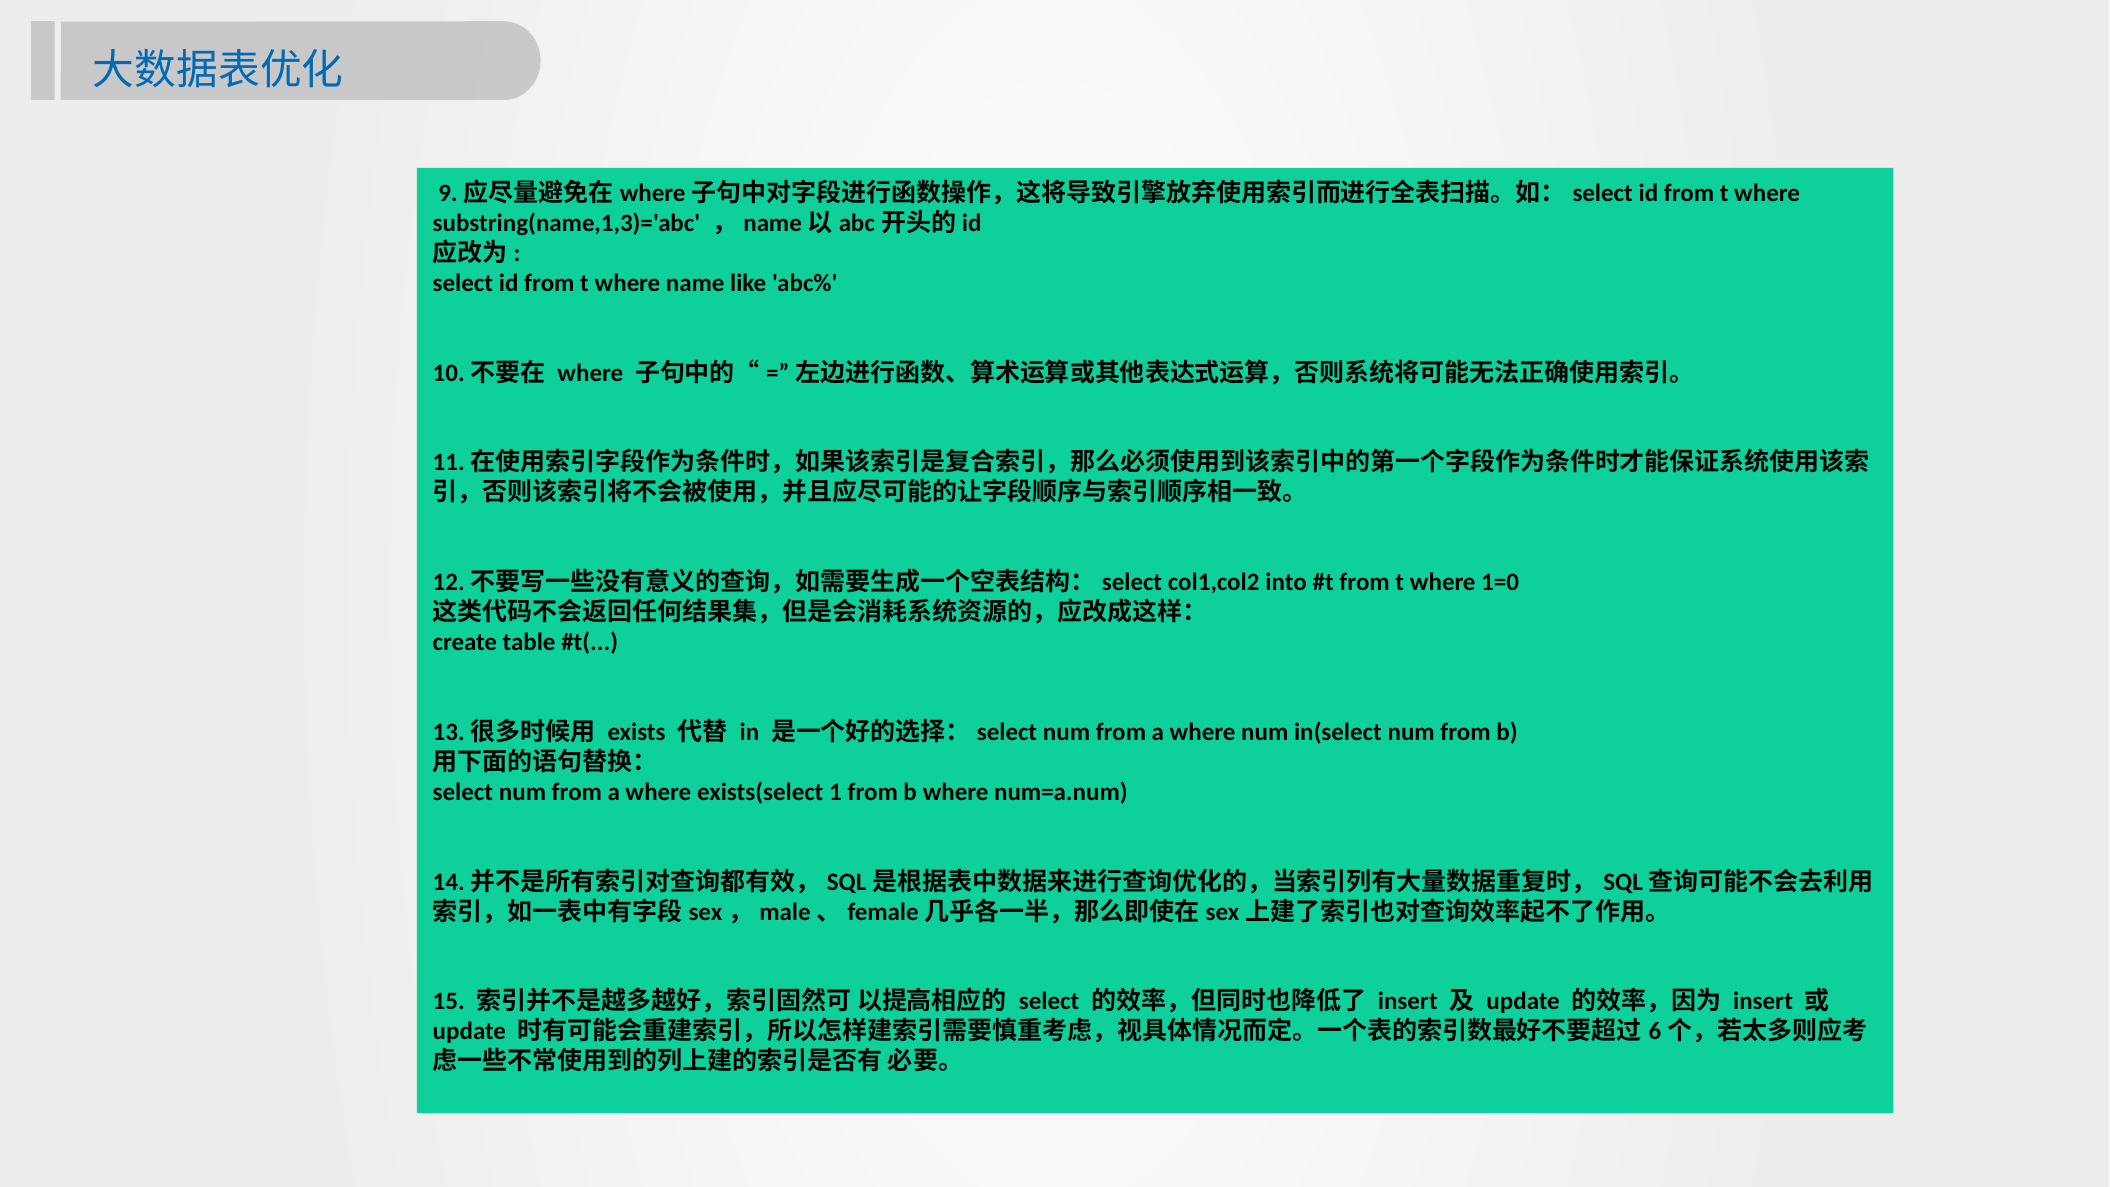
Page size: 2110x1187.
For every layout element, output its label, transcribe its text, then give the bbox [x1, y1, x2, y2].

text_box [30, 20, 56, 101]
picture [0, 0, 2110, 1187]
text_box 9.应尽量避免在where子句中对字段进行函数操作，这将导致引擎放弃使用索引而进行全表扫描。如：select id from t where substring(name,1,3)='abc' ，name以abc开头的id 应改为: select id from t where name like 'abc%' 10.不要在 where 子句中的“=”左边进行函数、算术运算或其他表达式运算，否则系统将可能无法正确使用索引。 11.在使用索引字段作为条件时，如果该索引是复合索引，那么必须使用到该索引中的第一个字段作为条件时才能保证系统使用该索引，否则该索引将不会被使用，并且应尽可能的让字段顺序与索引顺序相一致。 12.不要写一些没有意义的查询，如需要生成一个空表结构：select col1,col2 into #t from t where 1=0 这类代码不会返回任何结果集，但是会消耗系统资源的，应改成这样： create table #t(...) 13.很多时候用 exists 代替 in 是一个好的选择：select num from a where num in(select num from b) 用下面的语句替换： select num from a where exists(select 1 from b where num=a.num) 14.并不是所有索引对查询都有效，SQL是根据表中数据来进行查询优化的，当索引列有大量数据重复时，SQL查询可能不会去利用索引，如一表中有字段sex，male、female几乎各一半，那么即使在sex上建了索引也对查询效率起不了作用。 15. 索引并不是越多越好，索引固然可 以提高相应的 select 的效率，但同时也降低了 insert 及 update 的效率，因为 insert 或 update 时有可能会重建索引，所以怎样建索引需要慎重考虑，视具体情况而定。一个表的索引数最好不要超过6个，若太多则应考虑一些不常使用到的列上建的索引是否有 必要。 [416, 167, 1894, 1114]
text_box [59, 20, 525, 101]
text_box 大数据表优化 [81, 27, 549, 99]
